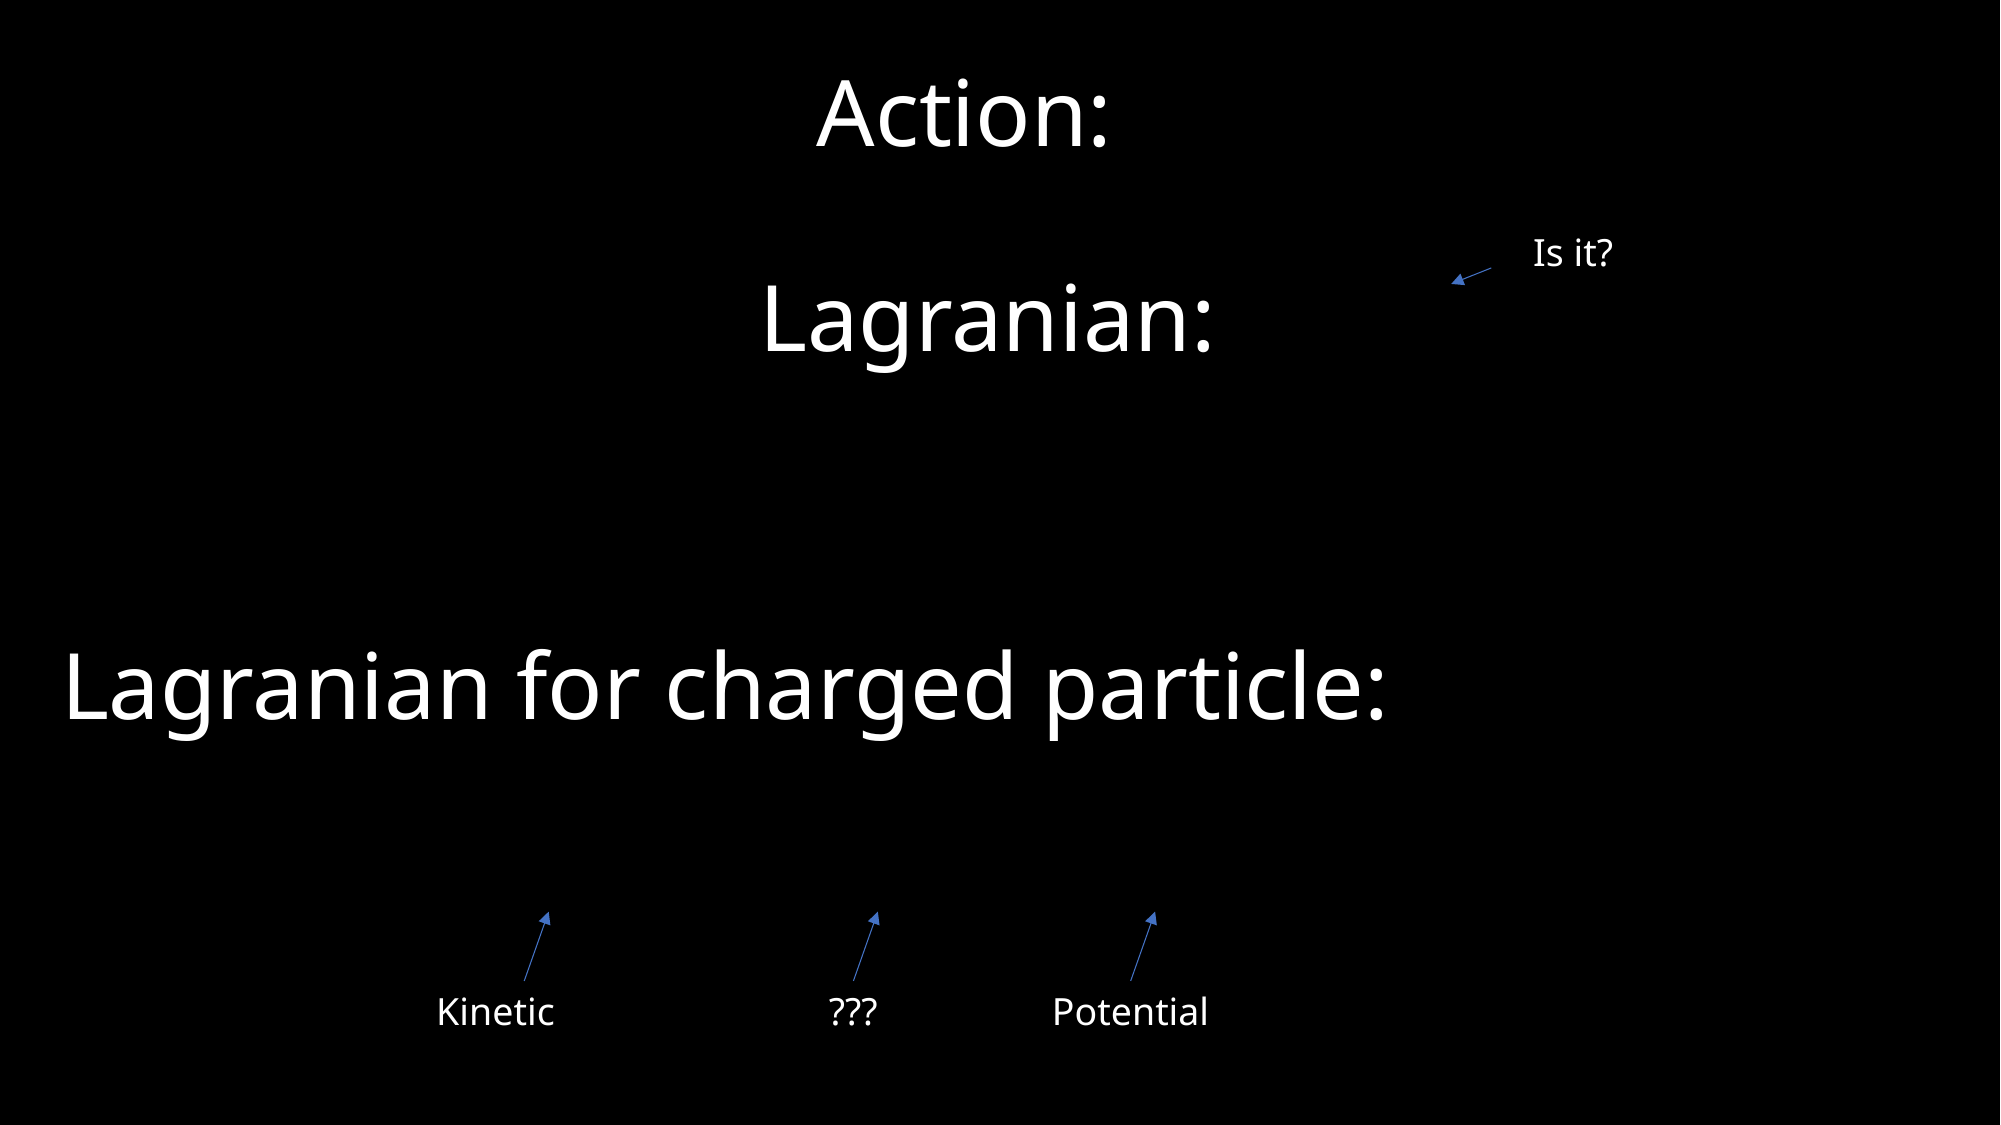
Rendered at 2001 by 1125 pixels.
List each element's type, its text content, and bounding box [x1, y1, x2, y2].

text_box Kinetic [421, 980, 570, 1041]
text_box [1130, 911, 1156, 981]
text_box ??? [814, 980, 893, 1041]
text_box Is it? [1518, 221, 1628, 282]
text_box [853, 911, 878, 981]
text_box Potential [1037, 980, 1225, 1041]
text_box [1451, 267, 1492, 284]
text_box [524, 911, 549, 981]
